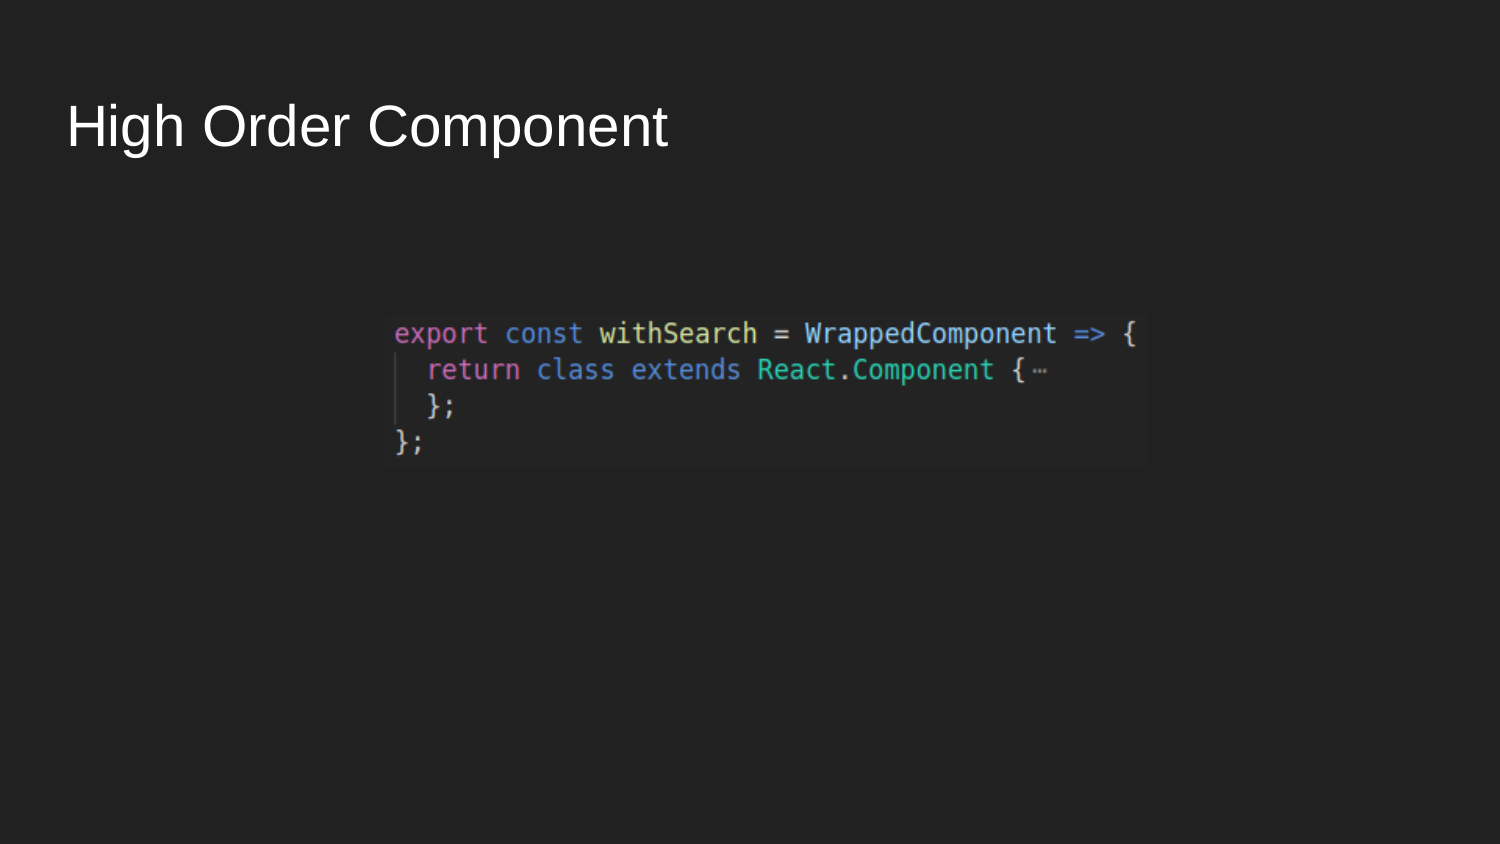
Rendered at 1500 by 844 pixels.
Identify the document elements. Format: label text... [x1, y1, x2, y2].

picture [384, 315, 1148, 466]
title High Order Component [51, 72, 1449, 167]
